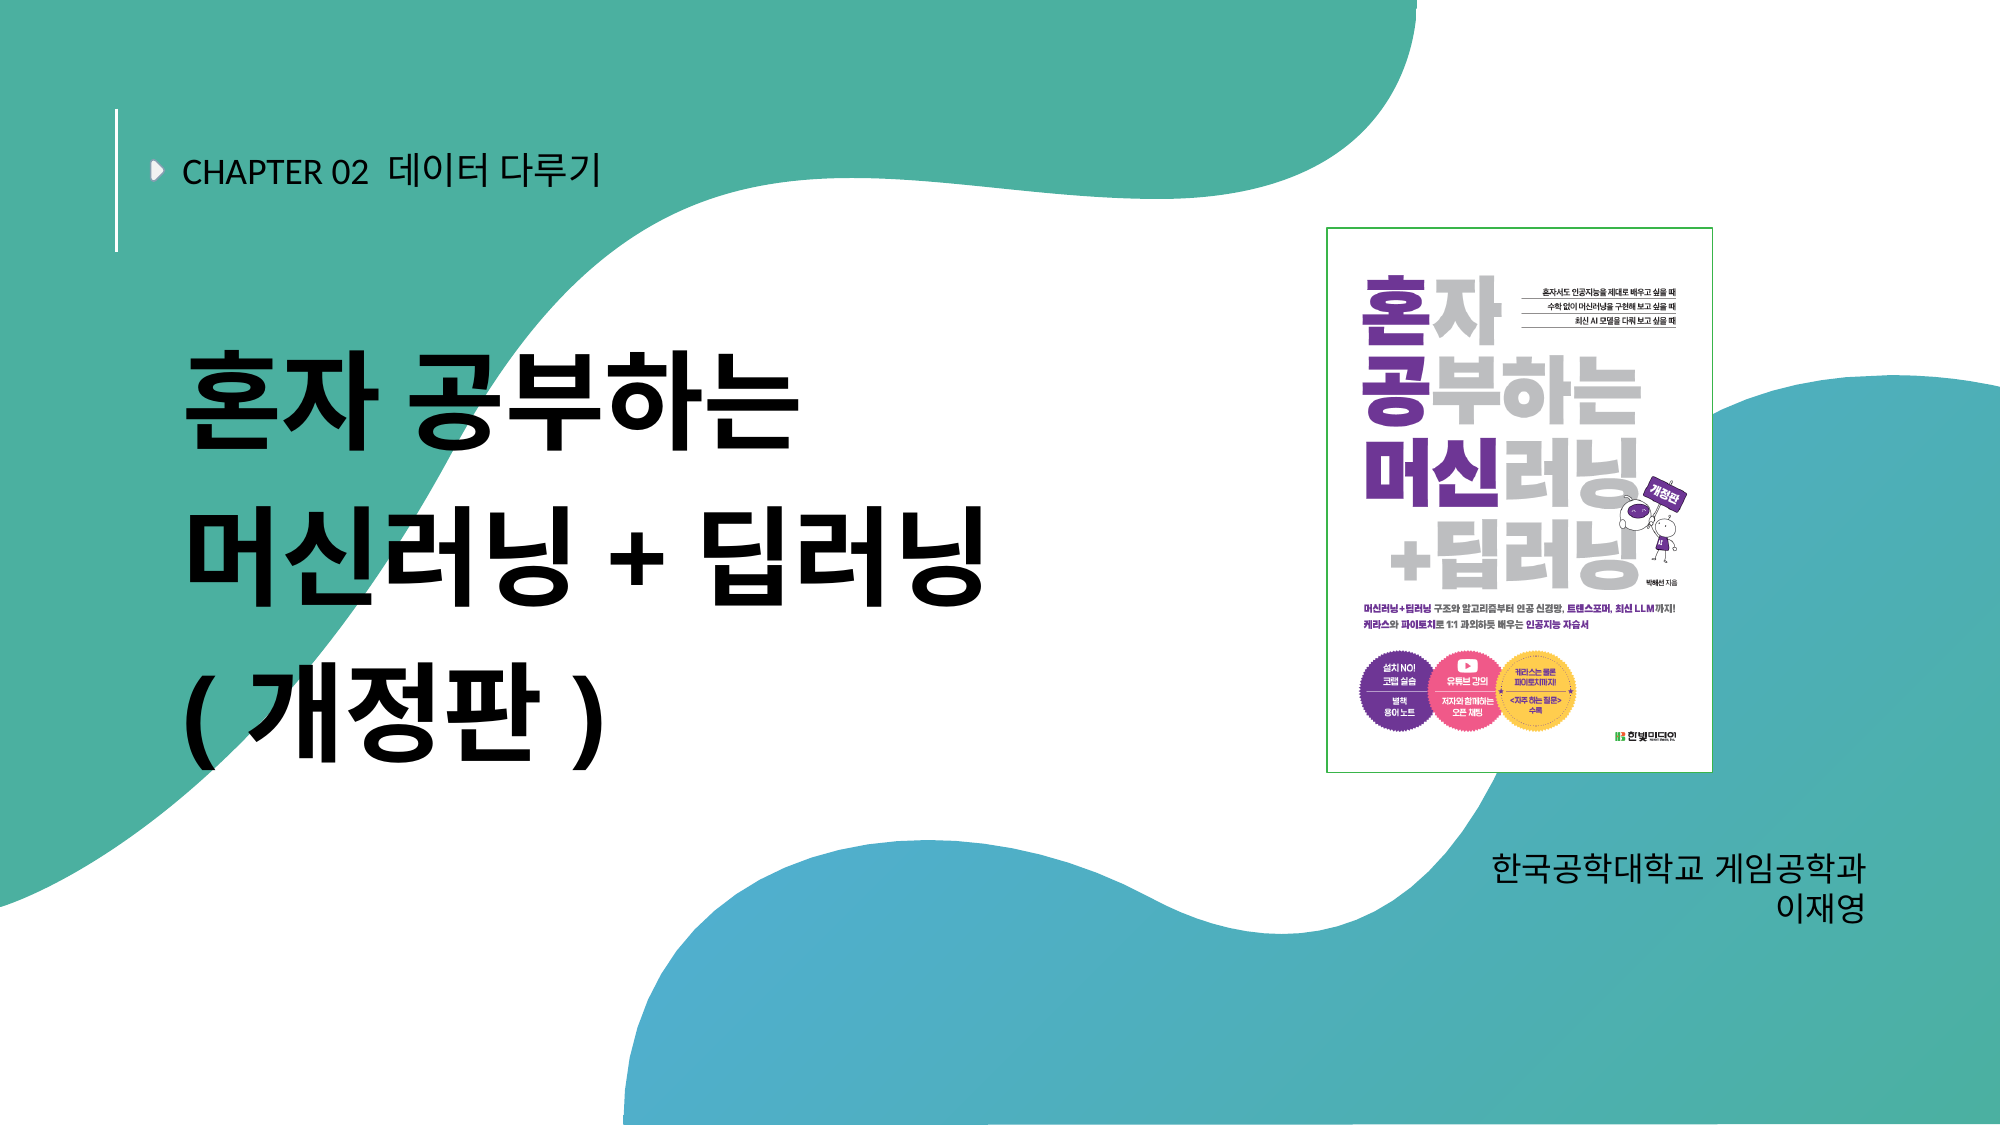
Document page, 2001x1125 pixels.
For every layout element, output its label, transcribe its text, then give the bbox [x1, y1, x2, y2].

text_box CHAPTER 02 데이터 다루기 [167, 139, 1614, 200]
text_box [150, 159, 165, 182]
title 혼자 공부하는 머신러닝+딥러닝 (개정판) [167, 292, 1364, 882]
subtitle 한국공학대학교 게임공학과 이재영 [1345, 832, 1882, 1009]
picture [1327, 228, 1713, 772]
